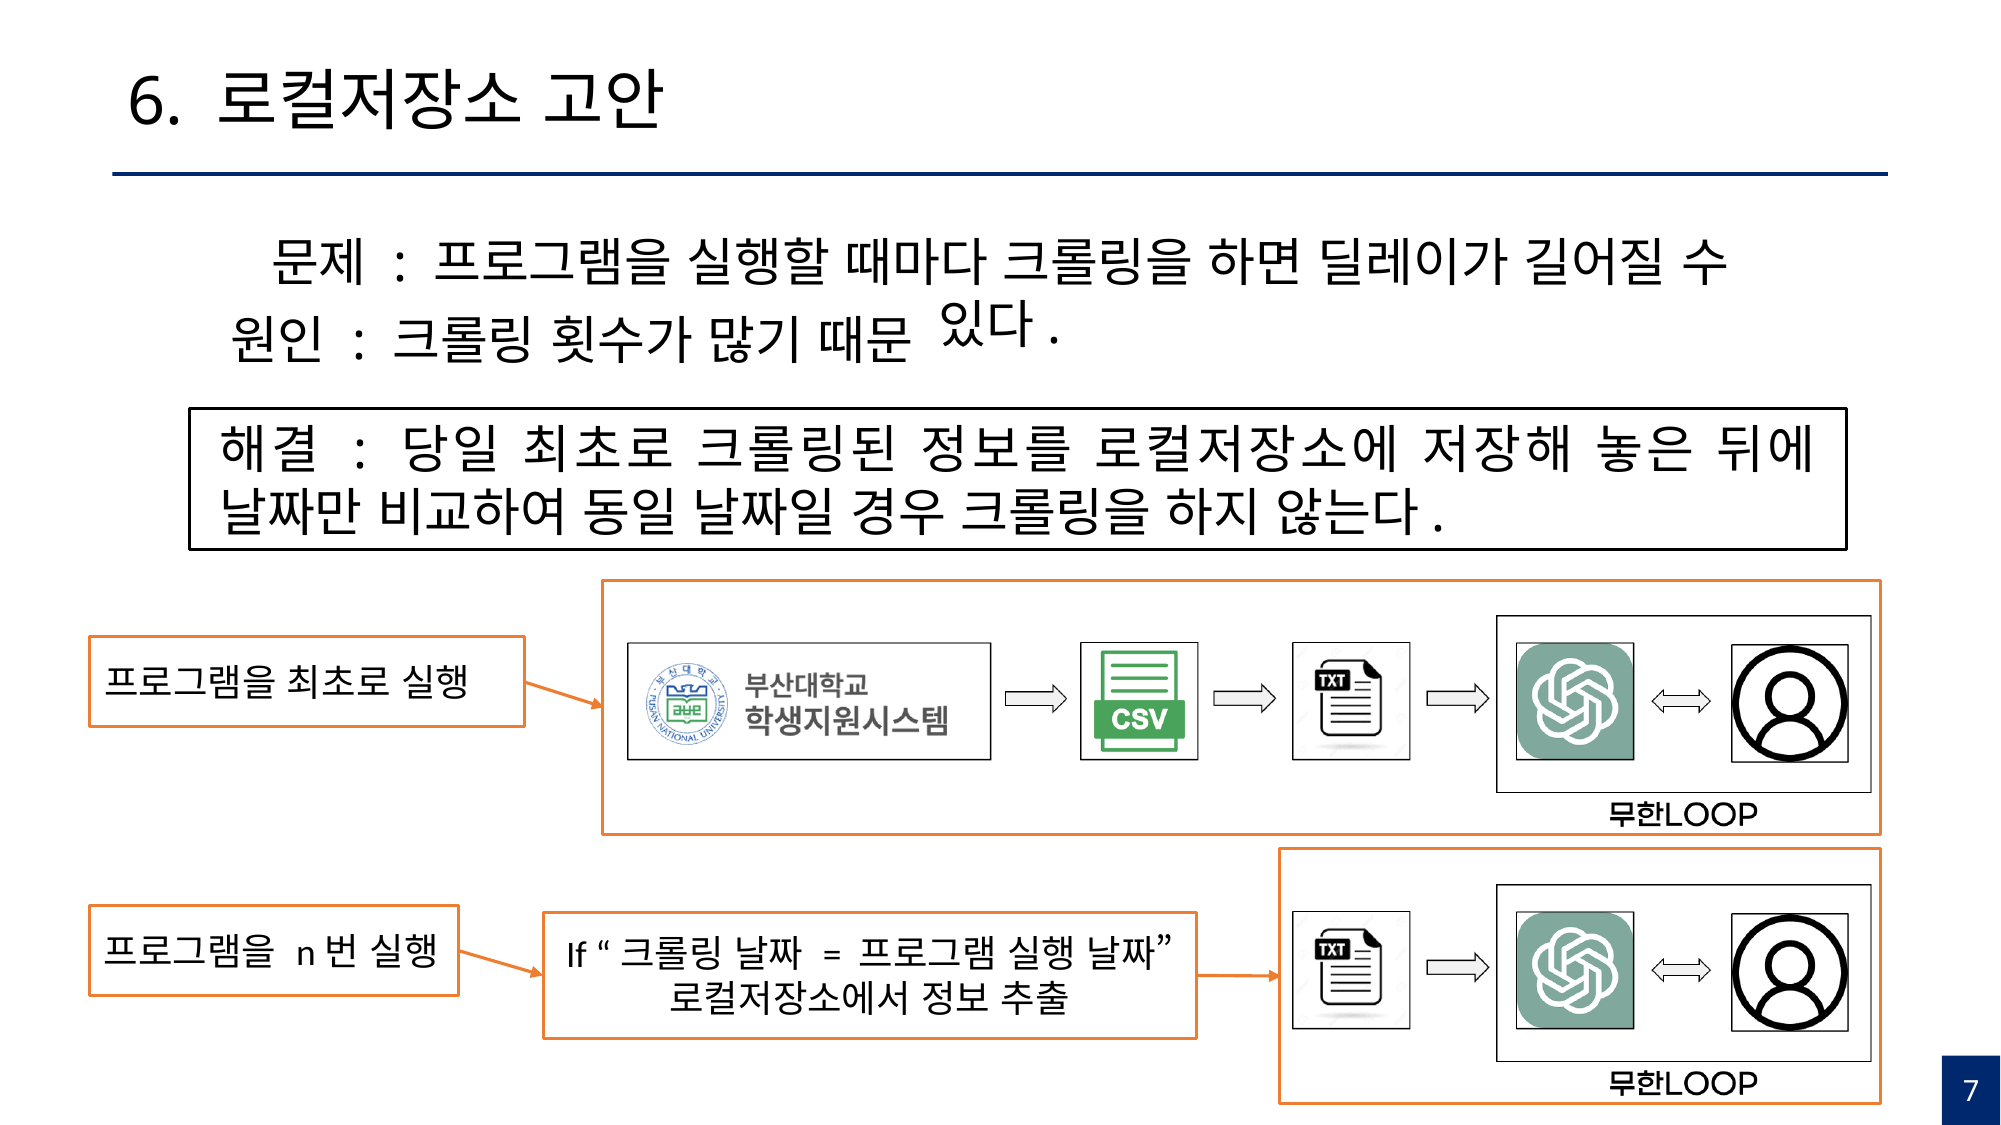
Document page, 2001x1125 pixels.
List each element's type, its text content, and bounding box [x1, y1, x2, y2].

text_box 프로그램을 n번 실행 [89, 905, 459, 996]
text_box 문제 : 프로그램을 실행할 때마다 크롤링을 하면 딜레이가 길어질 수 있다. [202, 221, 1798, 362]
text_box If “크롤링 날짜 = 프로그램 실행 날짜” 로컬저장소에서 정보 추출 [543, 912, 1197, 1039]
picture [1281, 850, 1880, 1102]
title 6. 로컬저장소 고안 [112, 45, 1592, 160]
picture [604, 581, 1880, 833]
text_box 원인 : 크롤링 횟수가 많기 때문 [215, 300, 1810, 378]
text_box 프로그램을 최초로 실행 [89, 636, 525, 727]
text_box 해결 : 당일 최초로 크롤링된 정보를 로컬저장소에 저장해 놓은 뒤에 날짜만 비교하여 동일 날짜일 경우 크롤링을 하지 않는다. [189, 408, 1847, 550]
